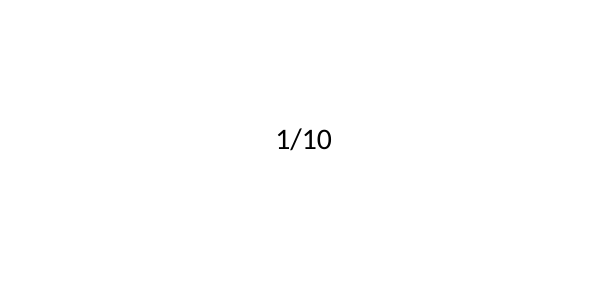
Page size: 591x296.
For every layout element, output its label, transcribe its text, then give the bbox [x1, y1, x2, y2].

text_box 1/10 [260, 112, 347, 163]
